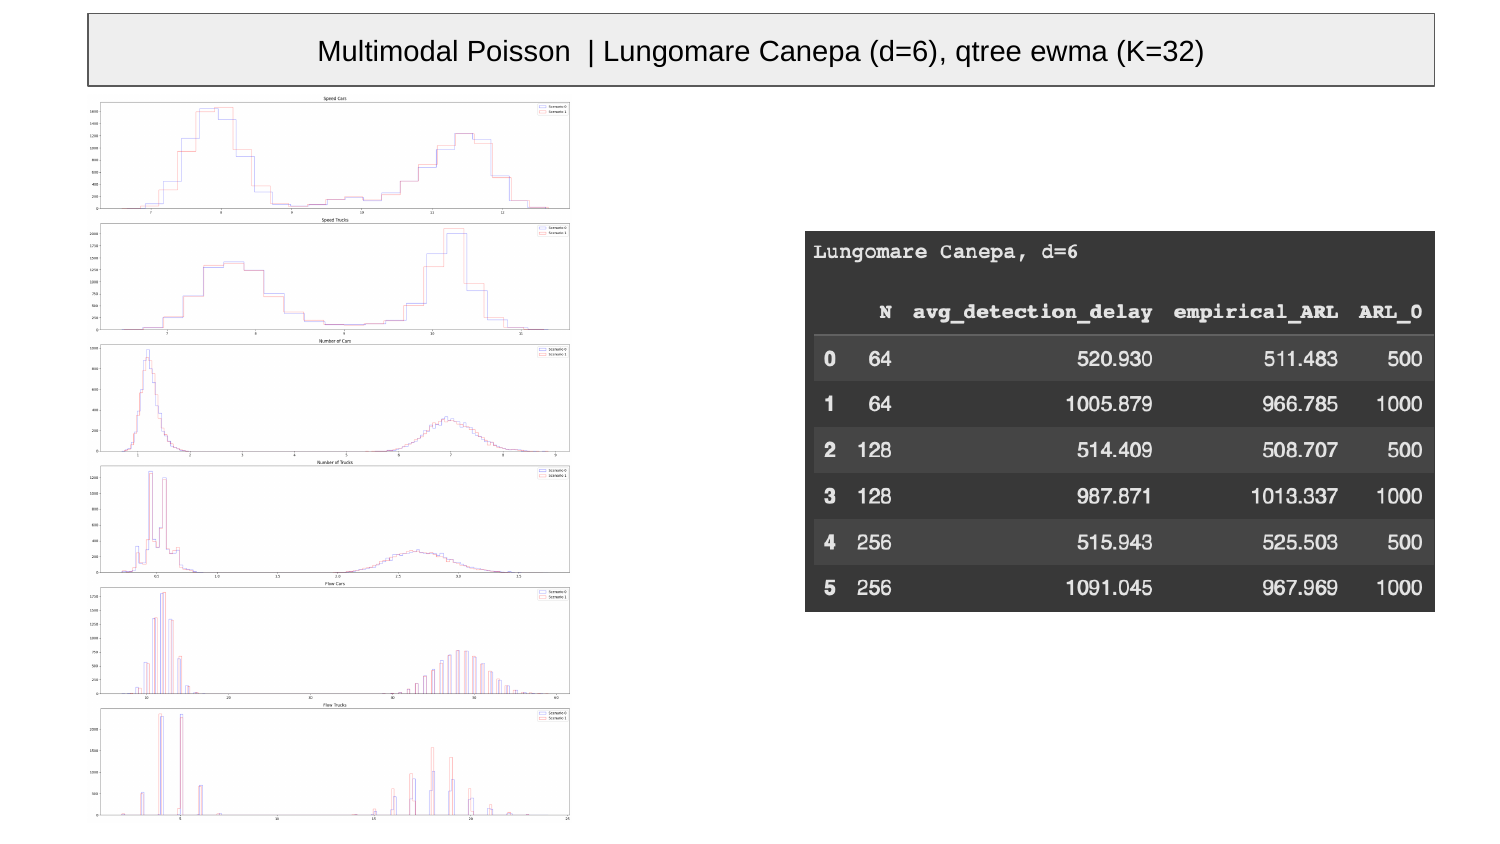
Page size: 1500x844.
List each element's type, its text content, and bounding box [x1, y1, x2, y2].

text_box Multimodal Poisson | Lungomare Canepa (d=6), qtree ewma (K=32) [87, 13, 1435, 86]
picture [87, 94, 572, 823]
picture [805, 231, 1435, 612]
